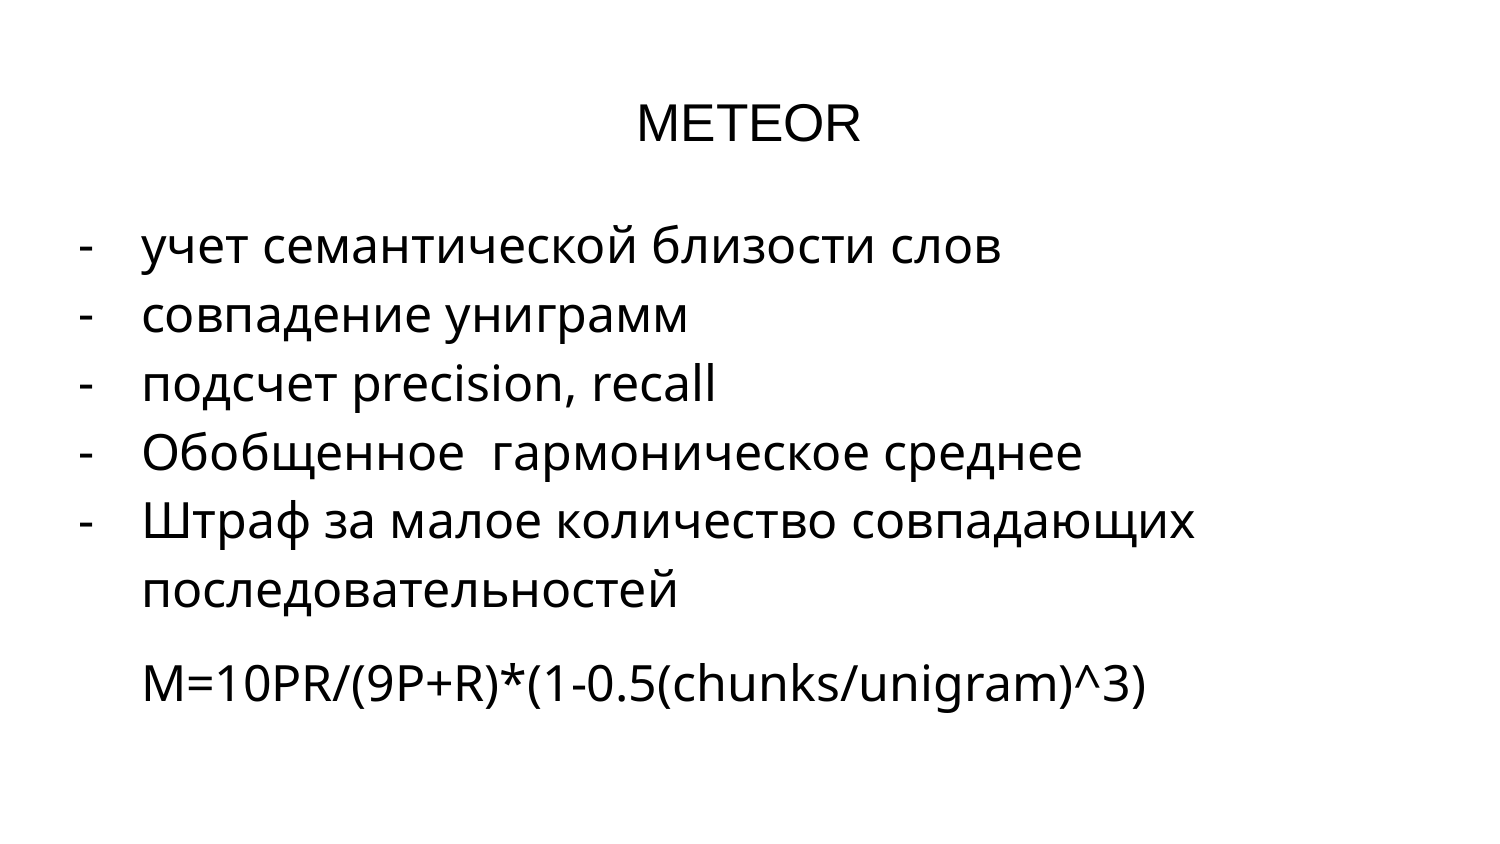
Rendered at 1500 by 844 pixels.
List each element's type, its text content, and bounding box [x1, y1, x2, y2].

title METEOR [51, 72, 1449, 167]
list учет семантической близости слов совпадение униграмм подсчет precision, recall Обобщенное гармоническое среднее Штраф за малое количество совпадающих последовательностей M=10PR/(9P+R)*(1-0.5(chunks/unigram)^3) [51, 189, 1449, 750]
